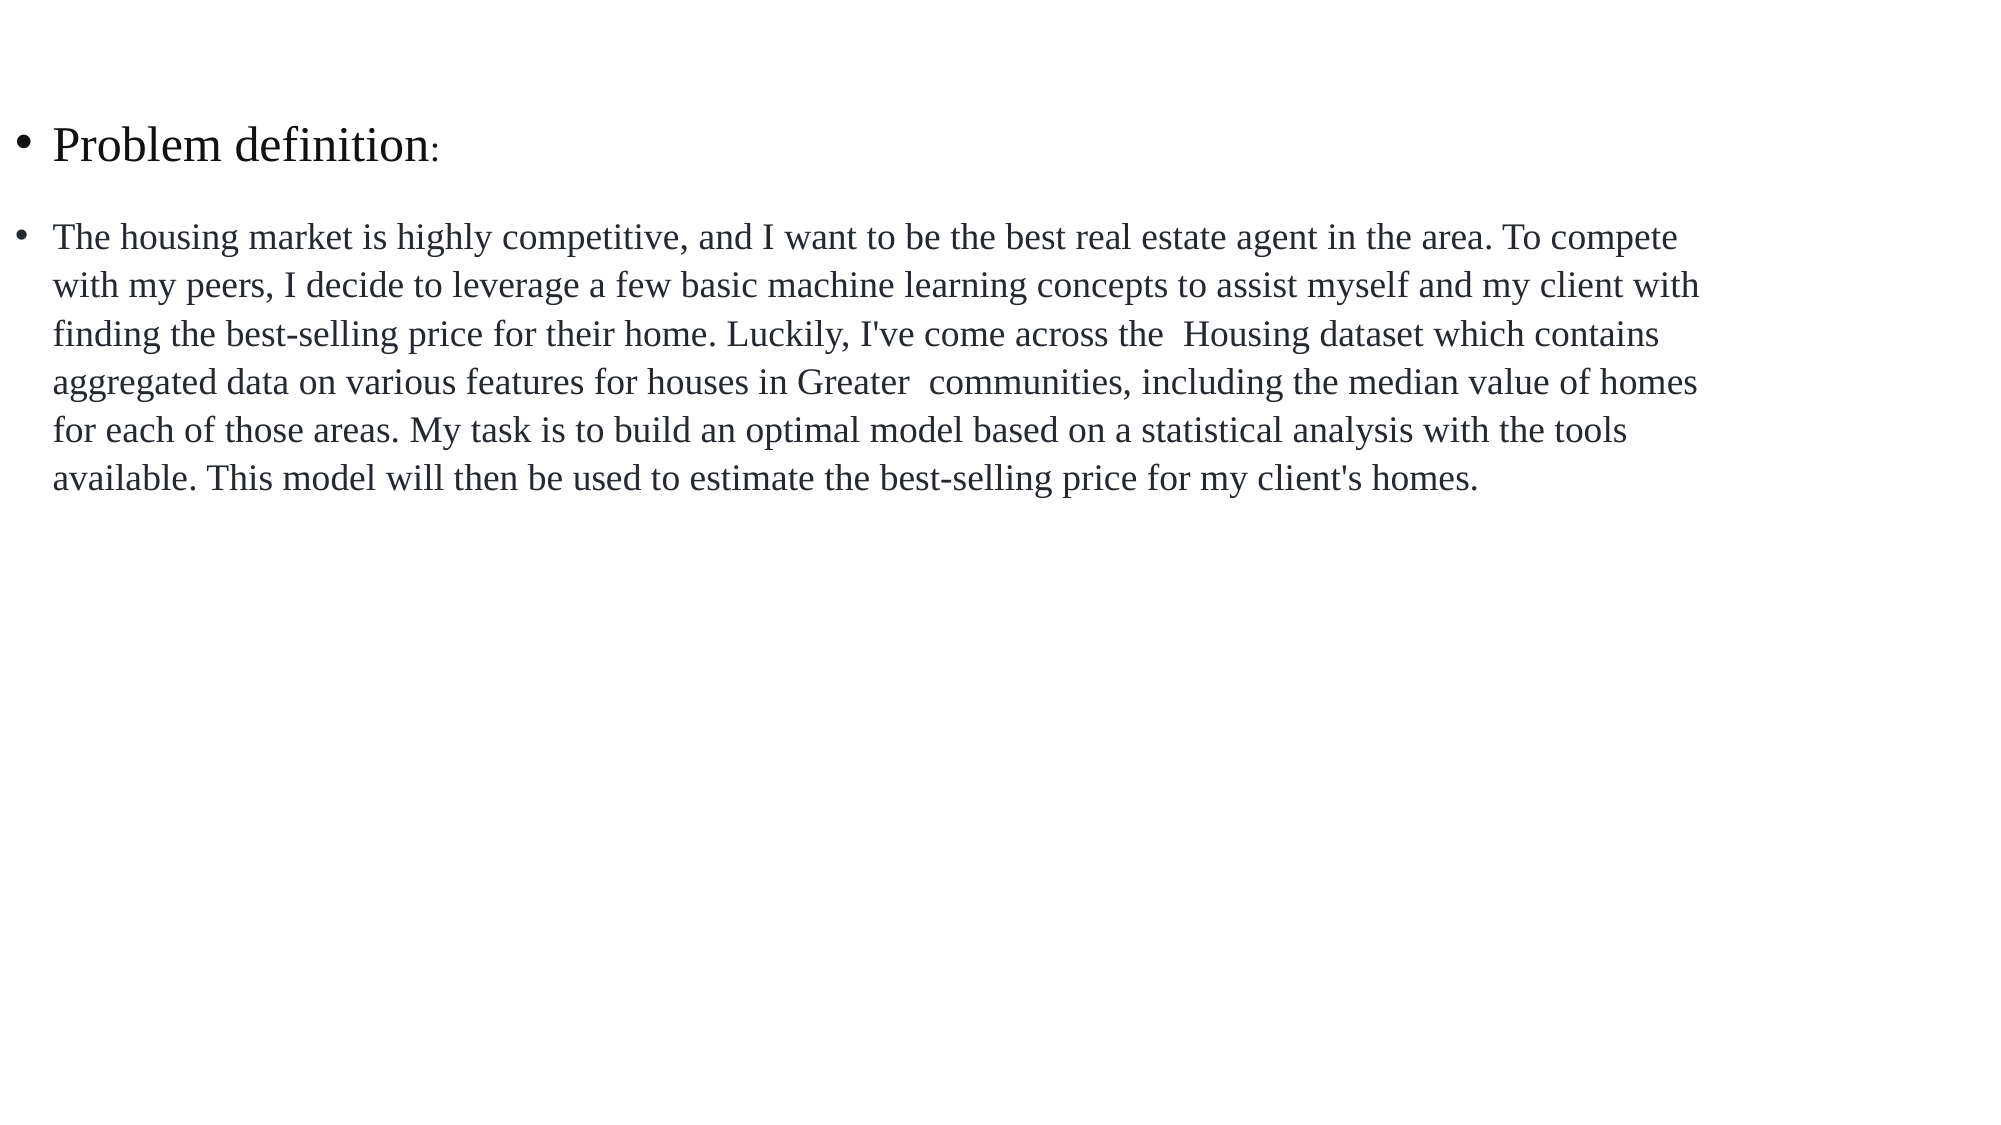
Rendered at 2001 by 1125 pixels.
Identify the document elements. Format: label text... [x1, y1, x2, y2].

list Problem definition: The housing market is highly competitive, and I want to be the best real estate agent in the area. To compete with my peers, I decide to leverage a few basic machine learning concepts to assist myself and my client with finding the best-selling price for their home. Luckily, I've come across the Housing dataset which contains aggregated data on various features for houses in Greater communities, including the median value of homes for each of those areas. My task is to build an optimal model based on a statistical analysis with the tools available. This model will then be used to estimate the best-selling price for my client's homes. [0, 99, 1725, 1014]
